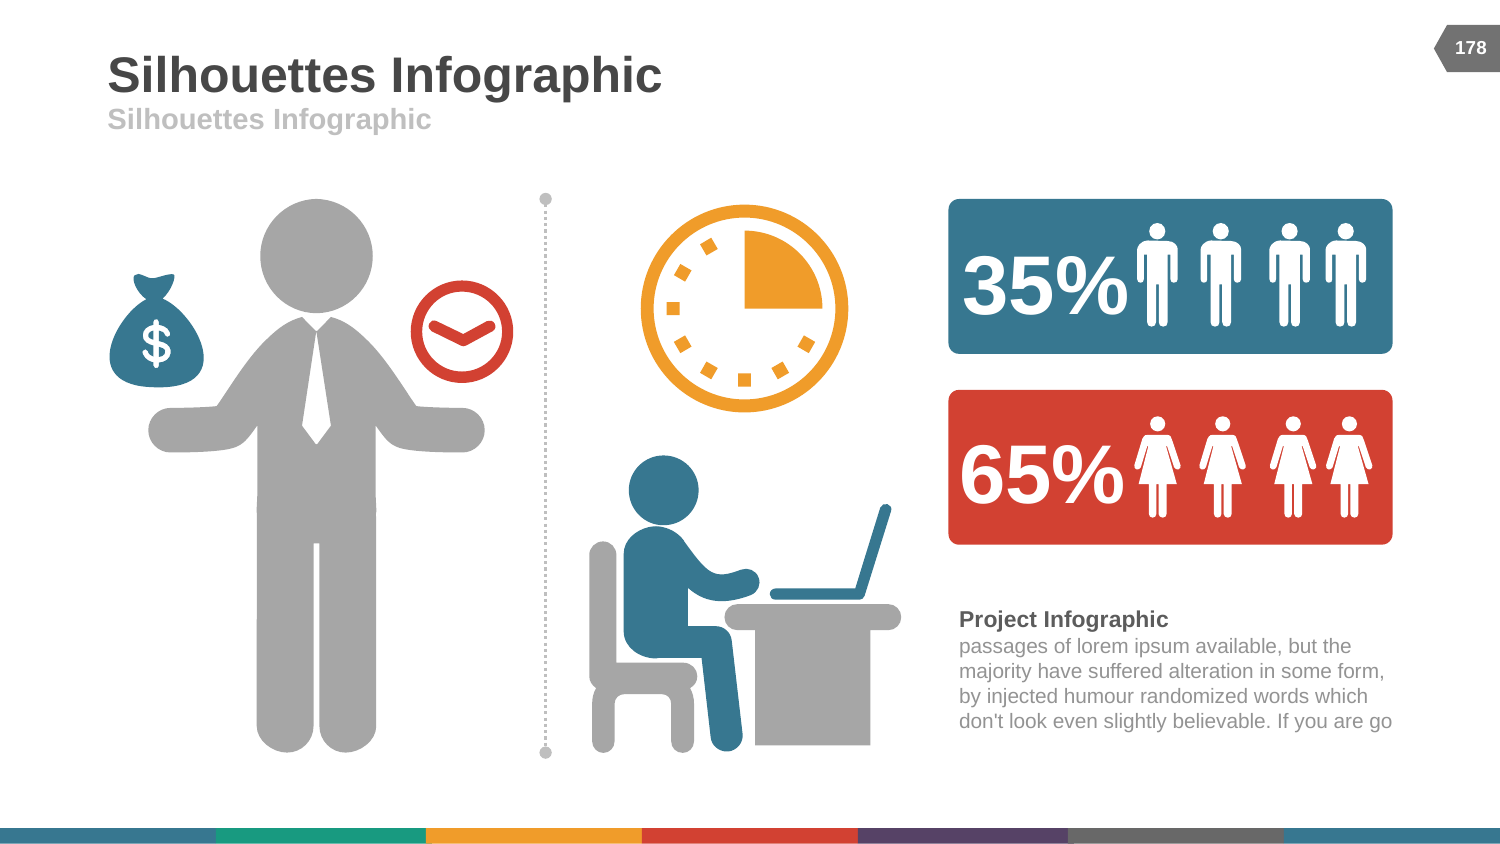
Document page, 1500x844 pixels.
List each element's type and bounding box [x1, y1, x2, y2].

text_box [959, 604, 1404, 733]
text_box [769, 504, 892, 600]
text_box [946, 196, 1395, 356]
text_box [946, 387, 1395, 547]
text_box [78, 198, 514, 753]
slide_number [1439, 24, 1500, 70]
text_box [640, 204, 849, 413]
text_box [589, 455, 902, 753]
title [107, 43, 1033, 102]
list [107, 101, 783, 135]
